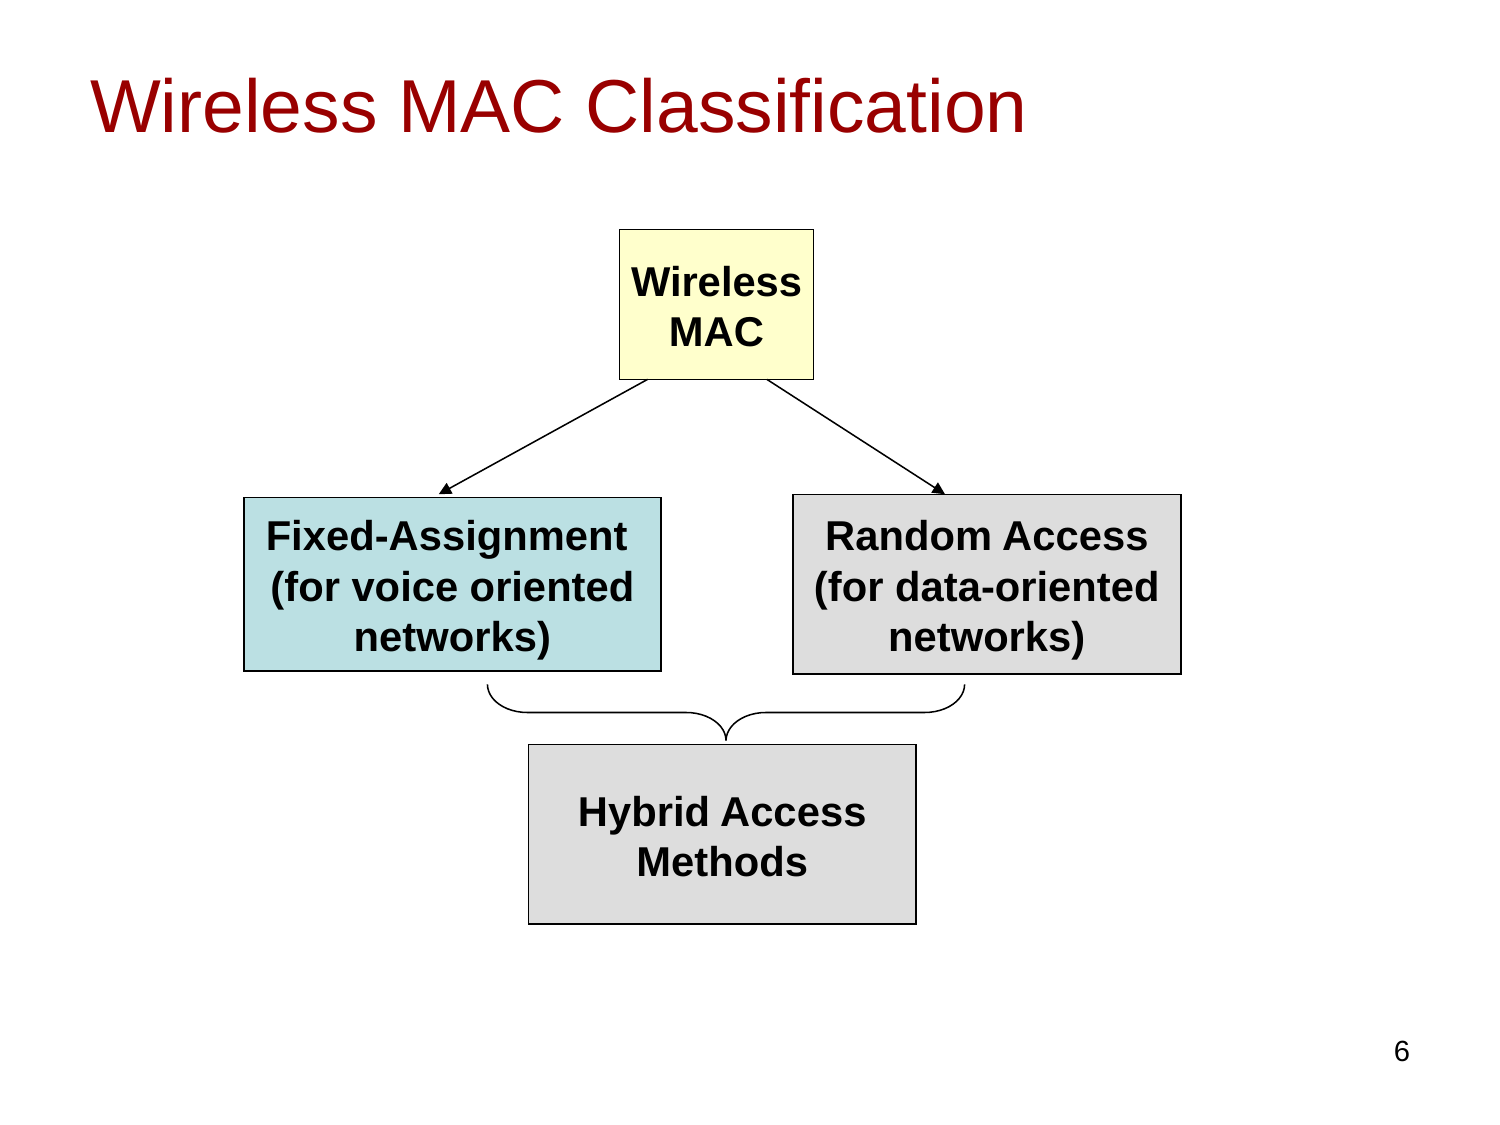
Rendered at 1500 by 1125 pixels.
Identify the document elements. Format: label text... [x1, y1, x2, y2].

text_box Random Access (for data-oriented networks) [792, 494, 1181, 675]
slide_number 6 [1074, 1024, 1426, 1103]
text_box Hybrid Access Methods [528, 744, 917, 925]
title Wireless MAC Classification [75, 24, 1425, 180]
text_box Wireless MAC [619, 229, 814, 380]
text_box [766, 379, 946, 495]
text_box [487, 684, 965, 741]
text_box [438, 379, 648, 495]
text_box Fixed-Assignment (for voice oriented networks) [243, 497, 662, 672]
